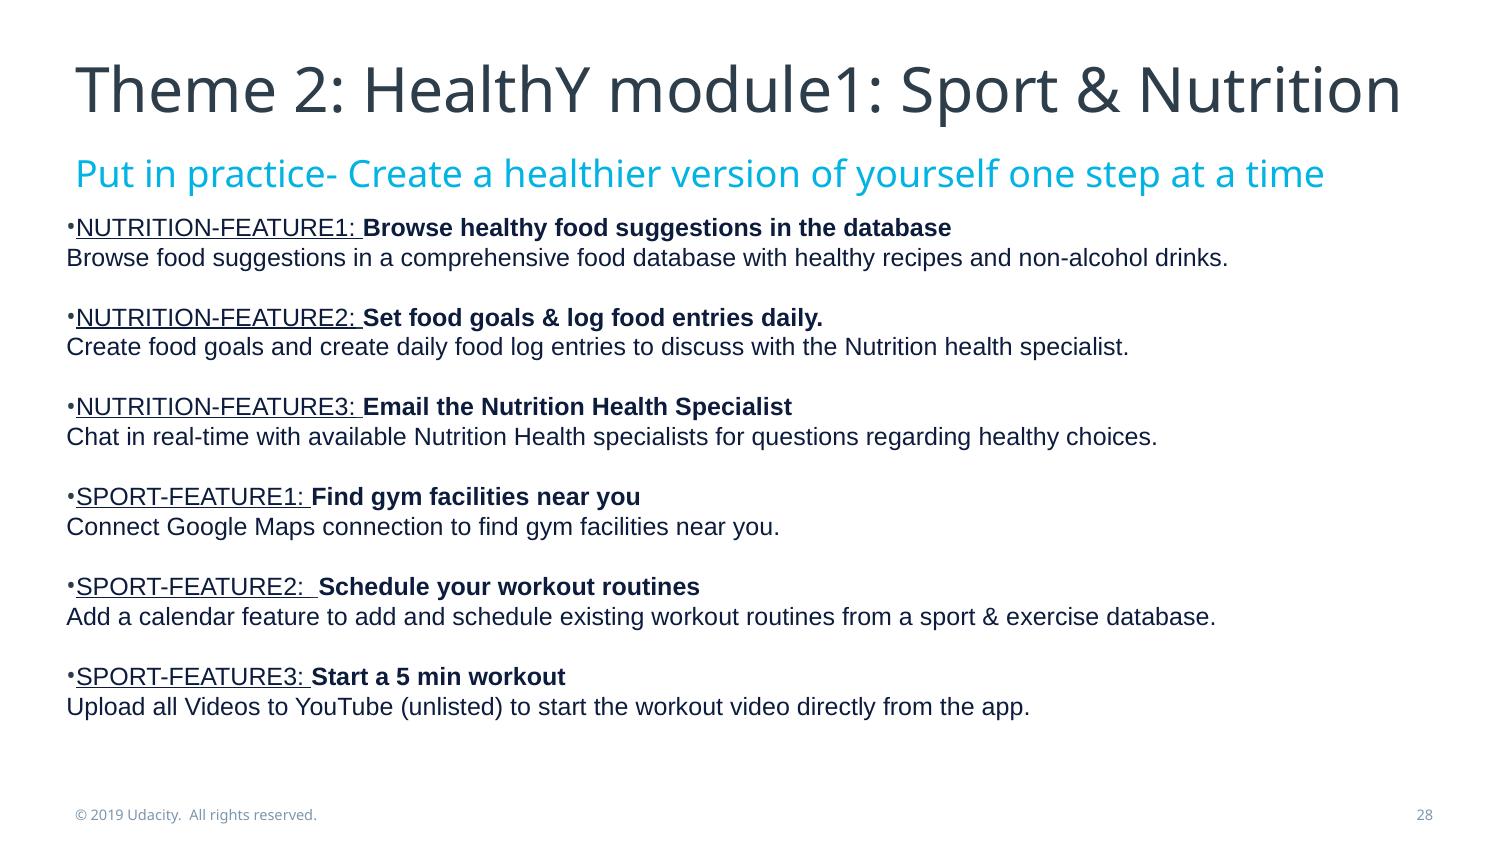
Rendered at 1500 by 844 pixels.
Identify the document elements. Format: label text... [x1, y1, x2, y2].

slide_number 28 [1416, 806, 1434, 826]
list Put in practice- Create a healthier version of yourself one step at a time [75, 150, 1425, 201]
list © 2019 Udacity. All rights reserved. [75, 806, 725, 826]
title Theme 2: HealthY module1: Sport & Nutrition [75, 50, 1425, 148]
list NUTRITION-FEATURE1: Browse healthy food suggestions in the database Browse food suggestions in a comprehensive food database with healthy recipes and non-alcohol drinks. NUTRITION-FEATURE2: Set food goals & log food entries daily. Create food goals and create daily food log entries to discuss with the Nutrition health specialist. NUTRITION-FEATURE3: Email the Nutrition Health Specialist Chat in real-time with available Nutrition Health specialists for questions regarding healthy choices. SPORT-FEATURE1: Find gym facilities near you Connect Google Maps connection to find gym facilities near you. SPORT-FEATURE2: Schedule your workout routines Add a calendar feature to add and schedule existing workout routines from a sport & exercise database. SPORT-FEATURE3: Start a 5 min workout Upload all Videos to YouTube (unlisted) to start the workout video directly from the app. [66, 269, 1417, 738]
